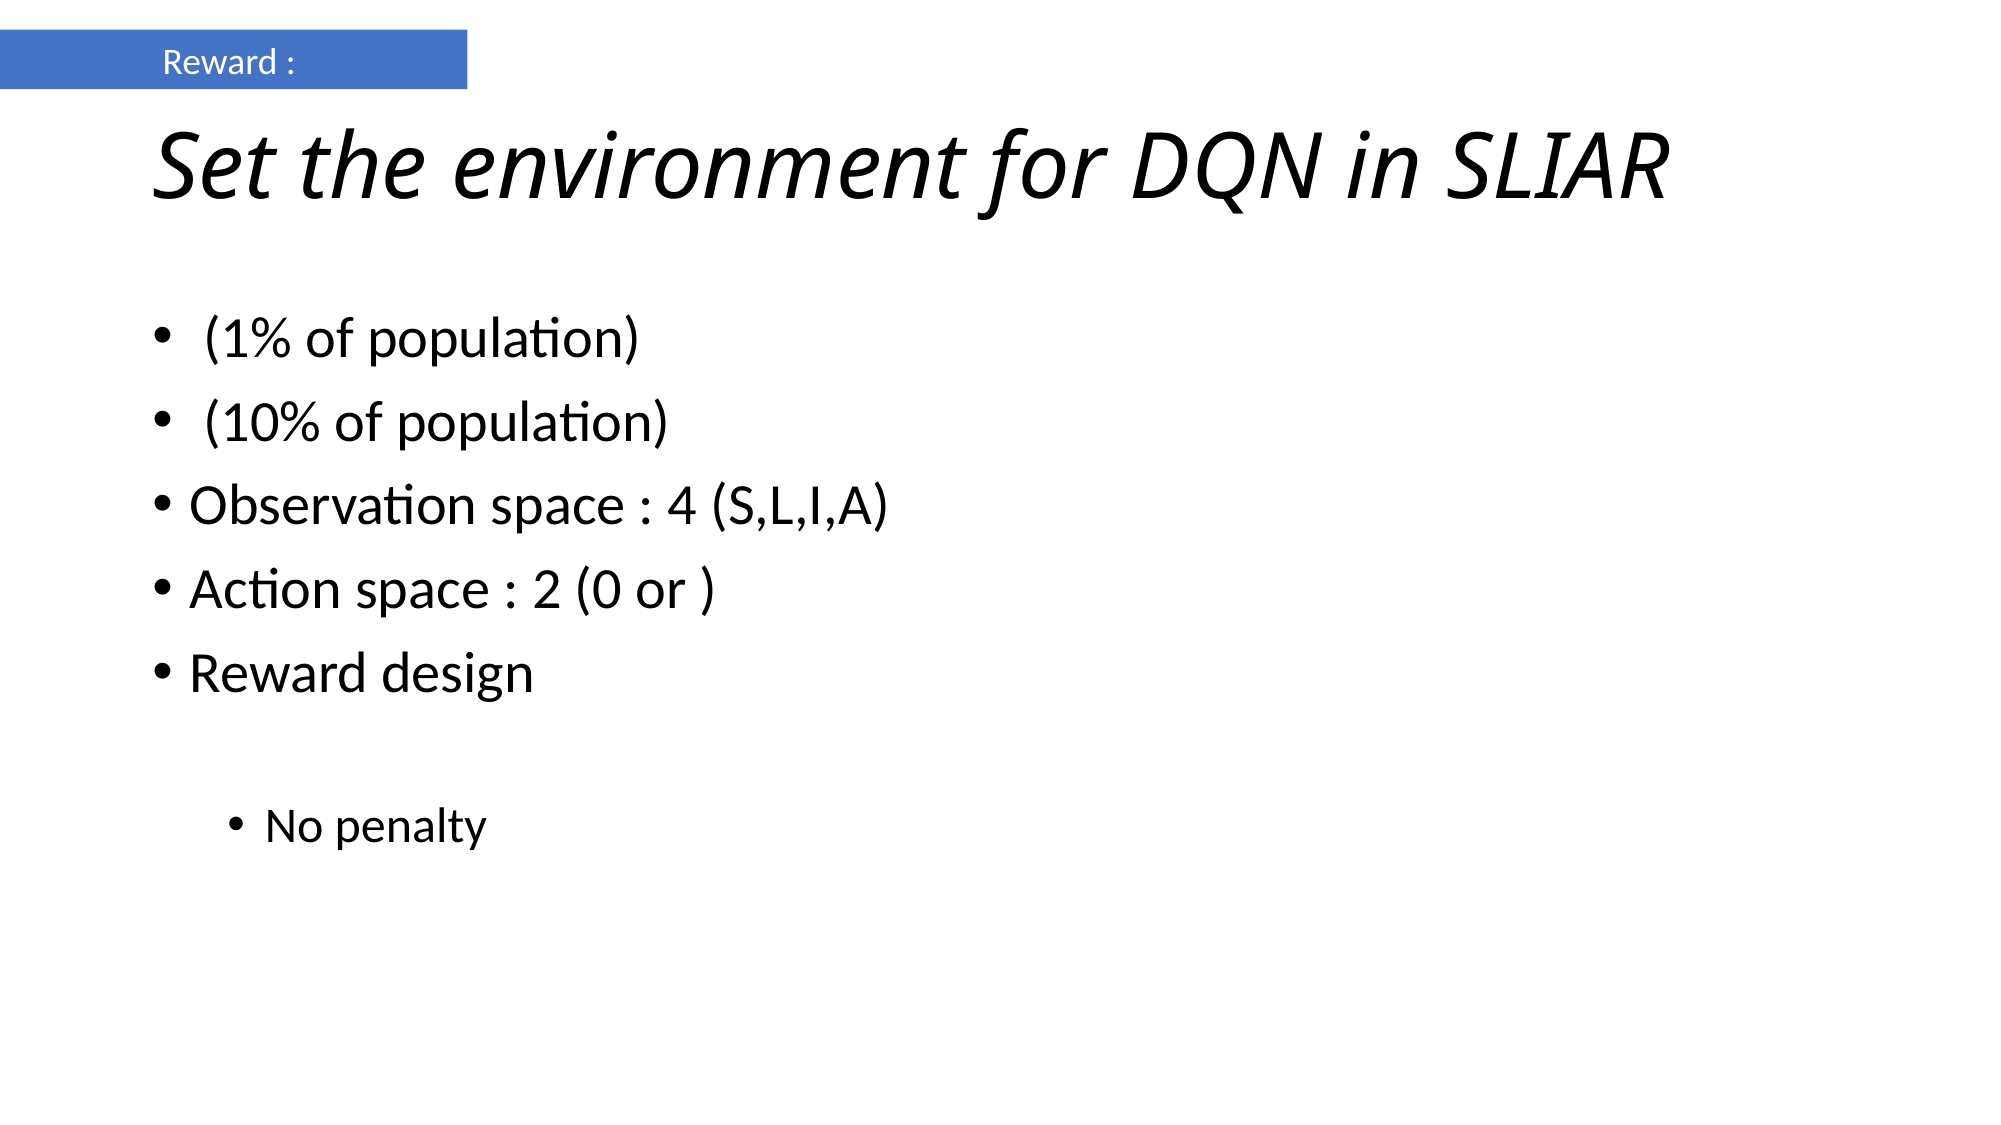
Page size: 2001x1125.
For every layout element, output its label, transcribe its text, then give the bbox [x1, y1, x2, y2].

title Set the environment for DQN in SLIAR [137, 59, 1863, 278]
